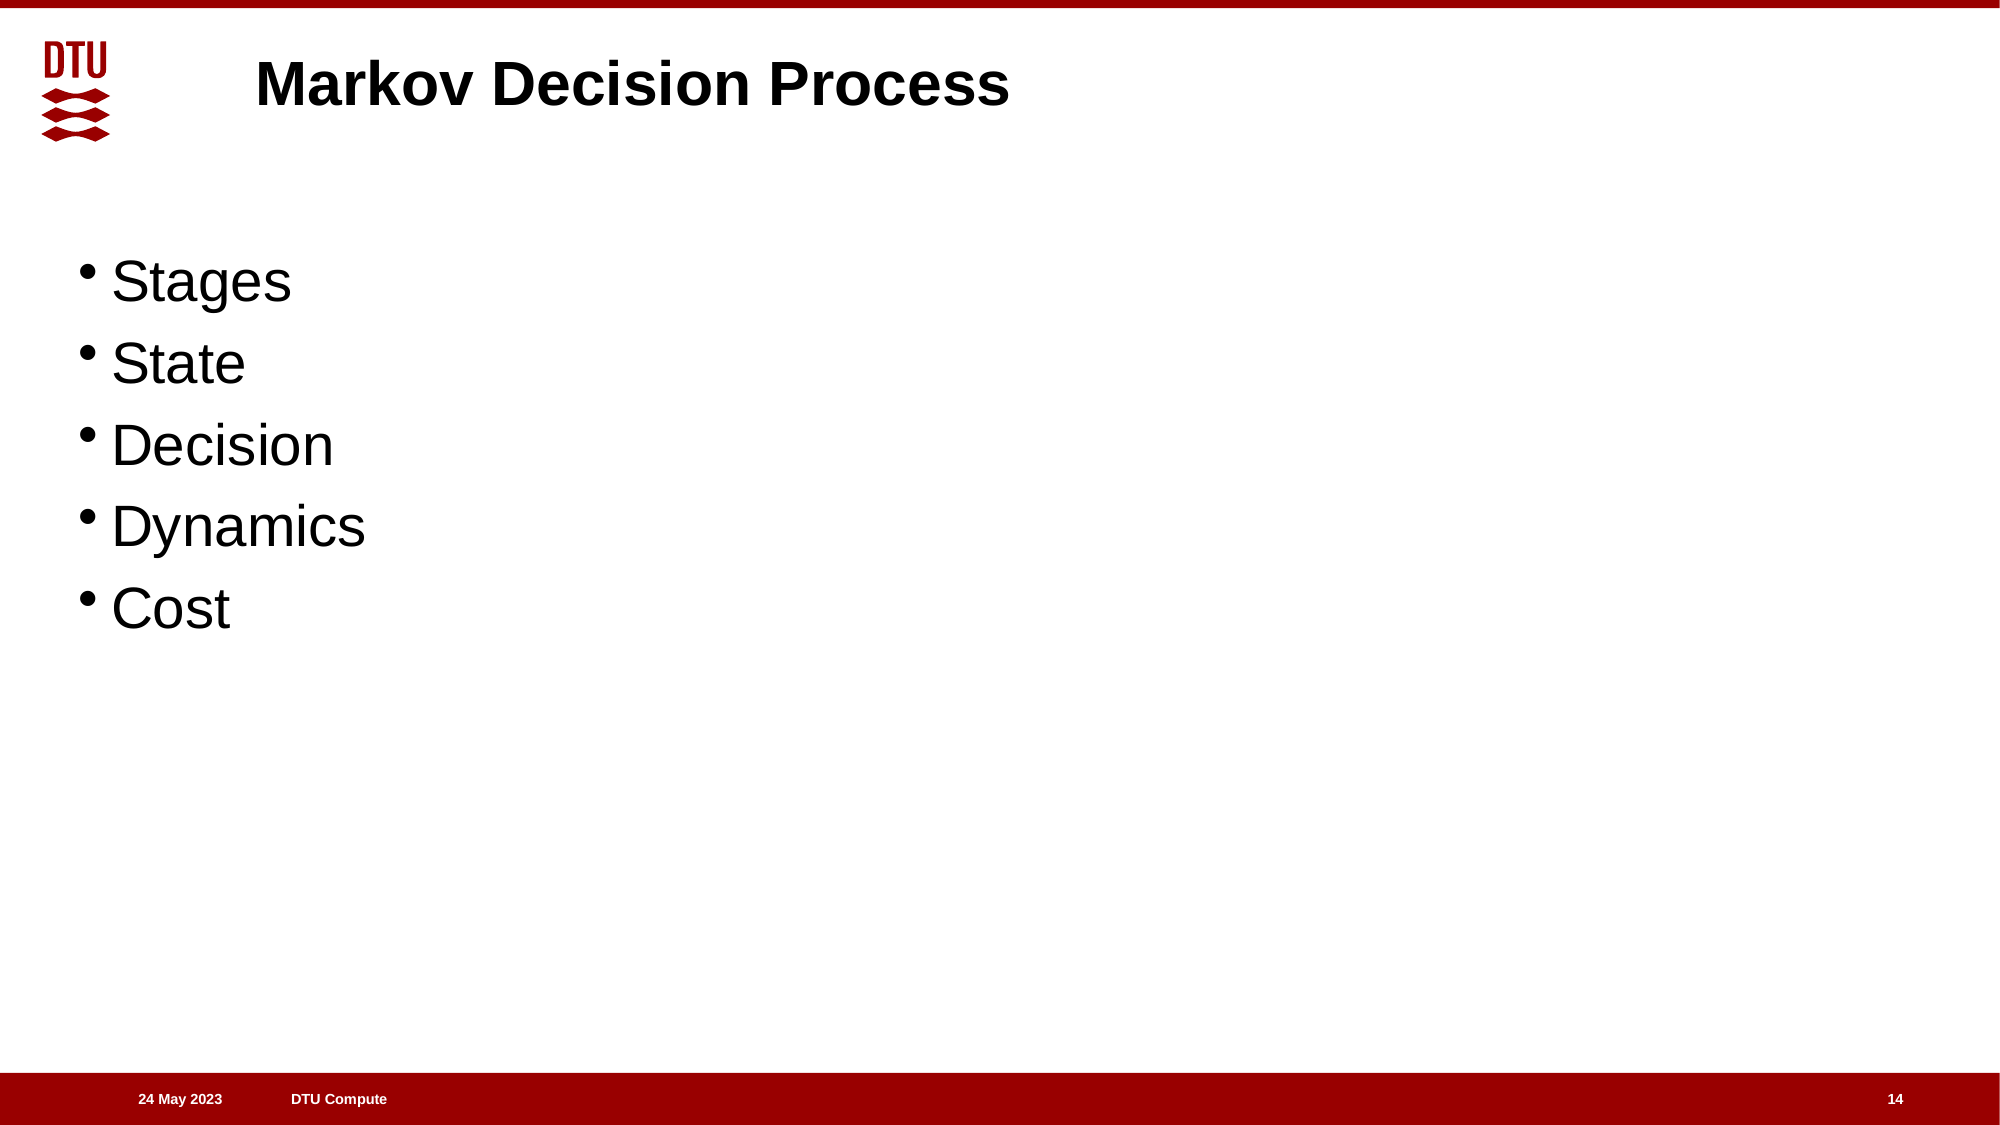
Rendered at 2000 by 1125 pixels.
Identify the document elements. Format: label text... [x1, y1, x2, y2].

title Markov Decision Process [255, 4, 1784, 118]
slide_number 14 [1887, 1073, 1959, 1125]
